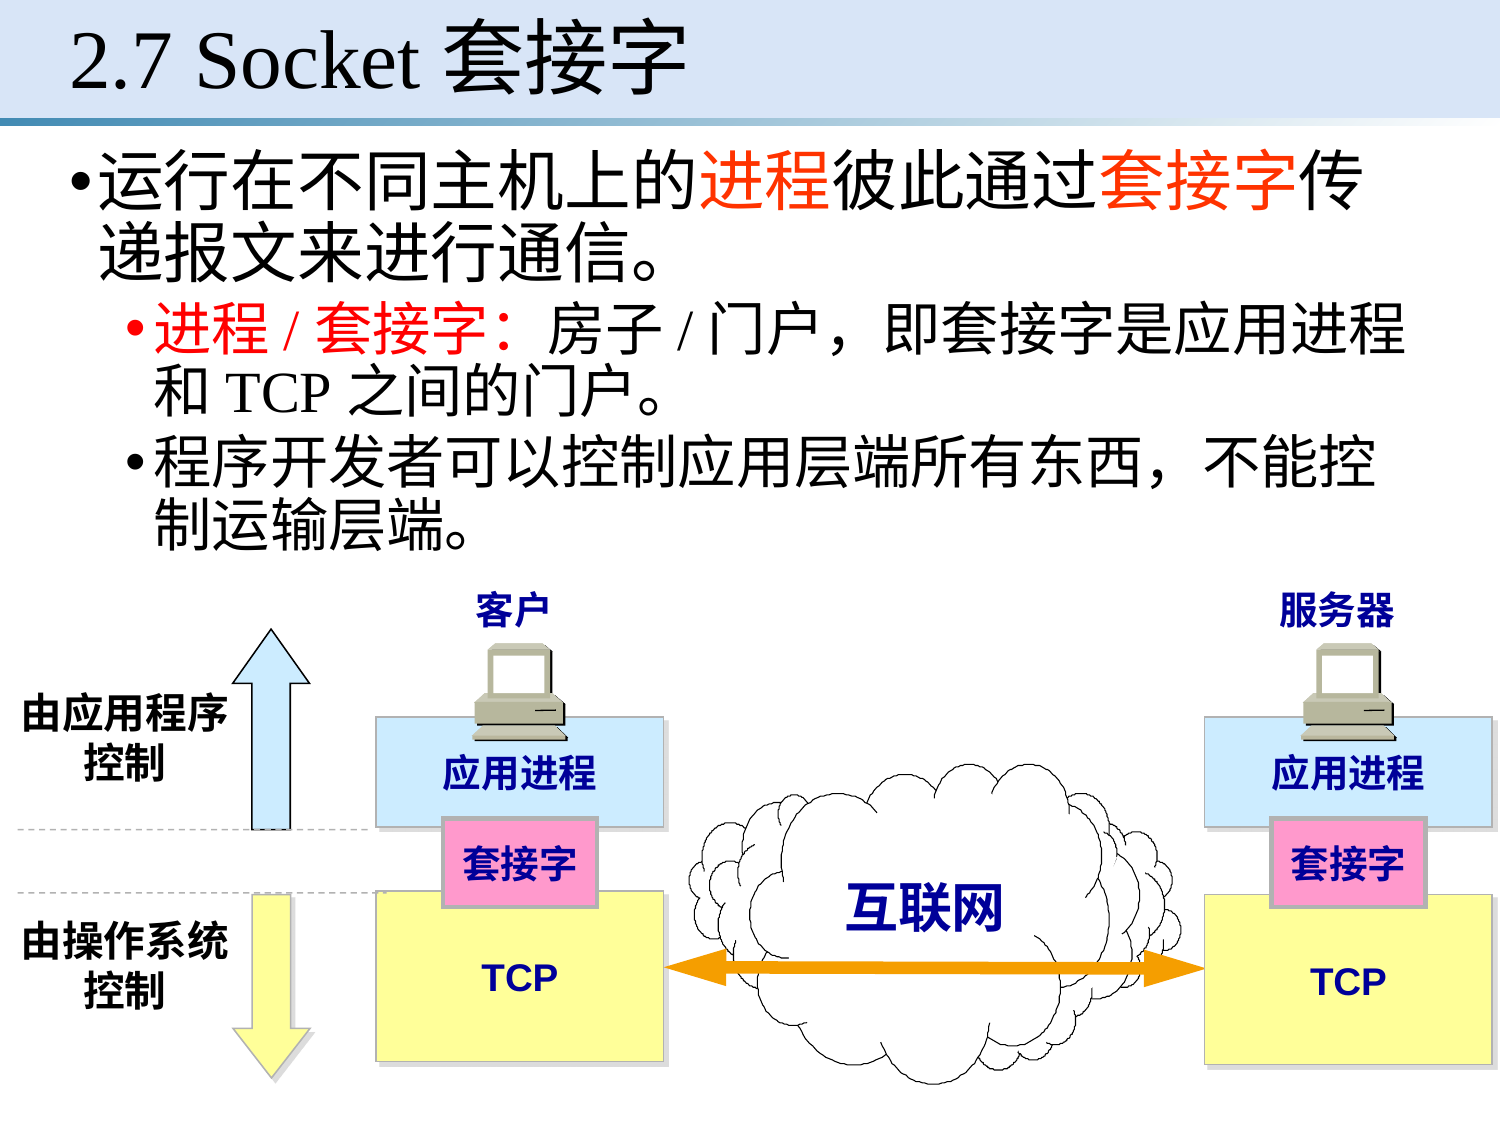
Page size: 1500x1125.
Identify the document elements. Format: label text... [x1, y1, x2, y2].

text_box [663, 961, 682, 973]
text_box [471, 643, 569, 742]
text_box [1187, 962, 1204, 975]
text_box [232, 894, 311, 1078]
text_box 客户 [461, 578, 568, 640]
text_box 应用进程 [1204, 716, 1493, 827]
text_box 由操作系统 控制 [5, 907, 245, 1023]
picture [682, 756, 1187, 1097]
text_box 应用进程 [376, 716, 664, 827]
text_box 服务器 [1264, 578, 1410, 640]
text_box [235, 629, 310, 830]
text_box TCP [376, 891, 664, 1062]
text_box 由应用程序 控制 [5, 679, 245, 794]
text_box 套接字 [1271, 818, 1426, 908]
text_box TCP [1204, 894, 1493, 1065]
list 运行在不同主机上的进程彼此通过套接字传递报文来进行通信。 进程/套接字：房子/门户，即套接字是应用进程和TCP之间的门户。 程序开发者可以控制应用层端所有东西，不能控制运输层端。 [54, 140, 1446, 580]
title 2.7 Socket套接字 [54, 0, 1446, 123]
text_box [1300, 643, 1397, 742]
text_box 套接字 [442, 818, 597, 908]
